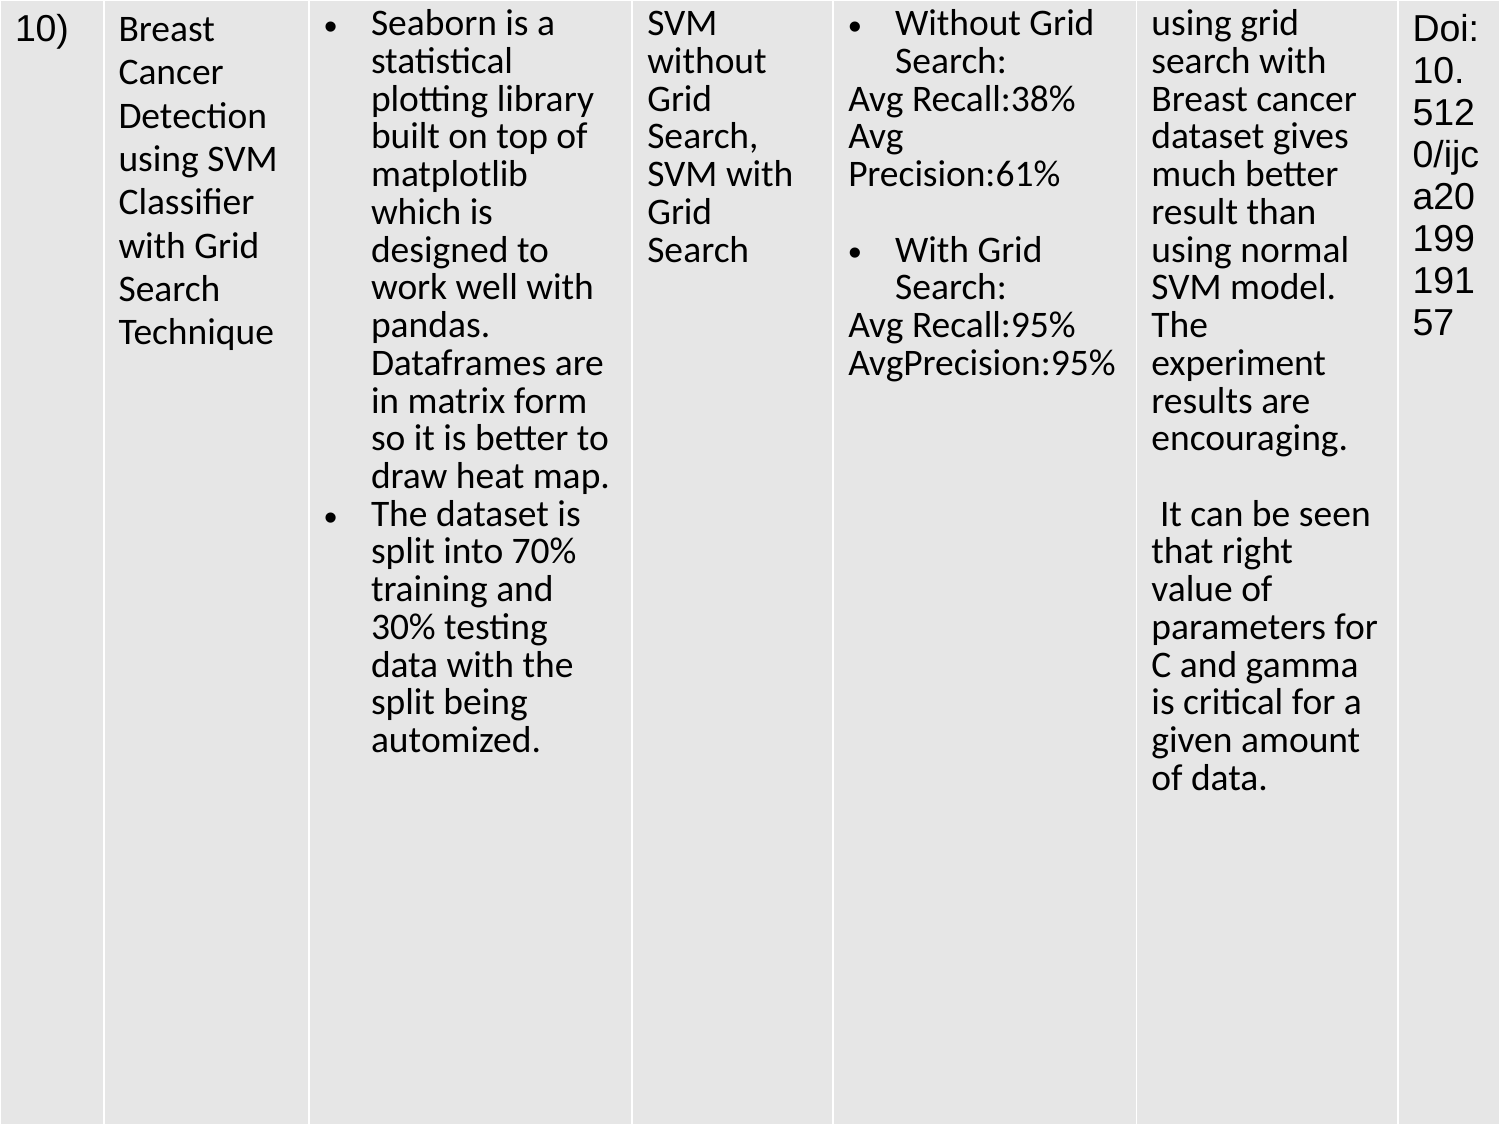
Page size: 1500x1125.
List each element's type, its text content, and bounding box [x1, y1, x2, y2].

table_header using grid search with Breast cancer dataset gives much better result than using normal SVM model. The experiment results are encouraging. It can be seen that right value of parameters for C and gamma is critical for a given amount of data. [1137, 1, 1397, 1124]
table_header 10) [1, 1, 103, 1124]
table_header Seaborn is a statistical plotting library built on top of matplotlib which is designed to work well with pandas. Dataframes are in matrix form so it is better to draw heat map. The dataset is split into 70% training and 30% testing data with the split being automized. [310, 1, 631, 1124]
table_header Breast Cancer Detection using SVM Classifier with Grid Search Technique [105, 1, 308, 1124]
table_header Without Grid Search: Avg Recall:38% Avg Precision:61% With Grid Search: Avg Recall:95% AvgPrecision:95% [834, 1, 1136, 1124]
table_header SVM without Grid Search, SVM with Grid Search [633, 1, 832, 1124]
table_header Doi: 10.5120/ijca2019919157 [1399, 1, 1499, 1124]
